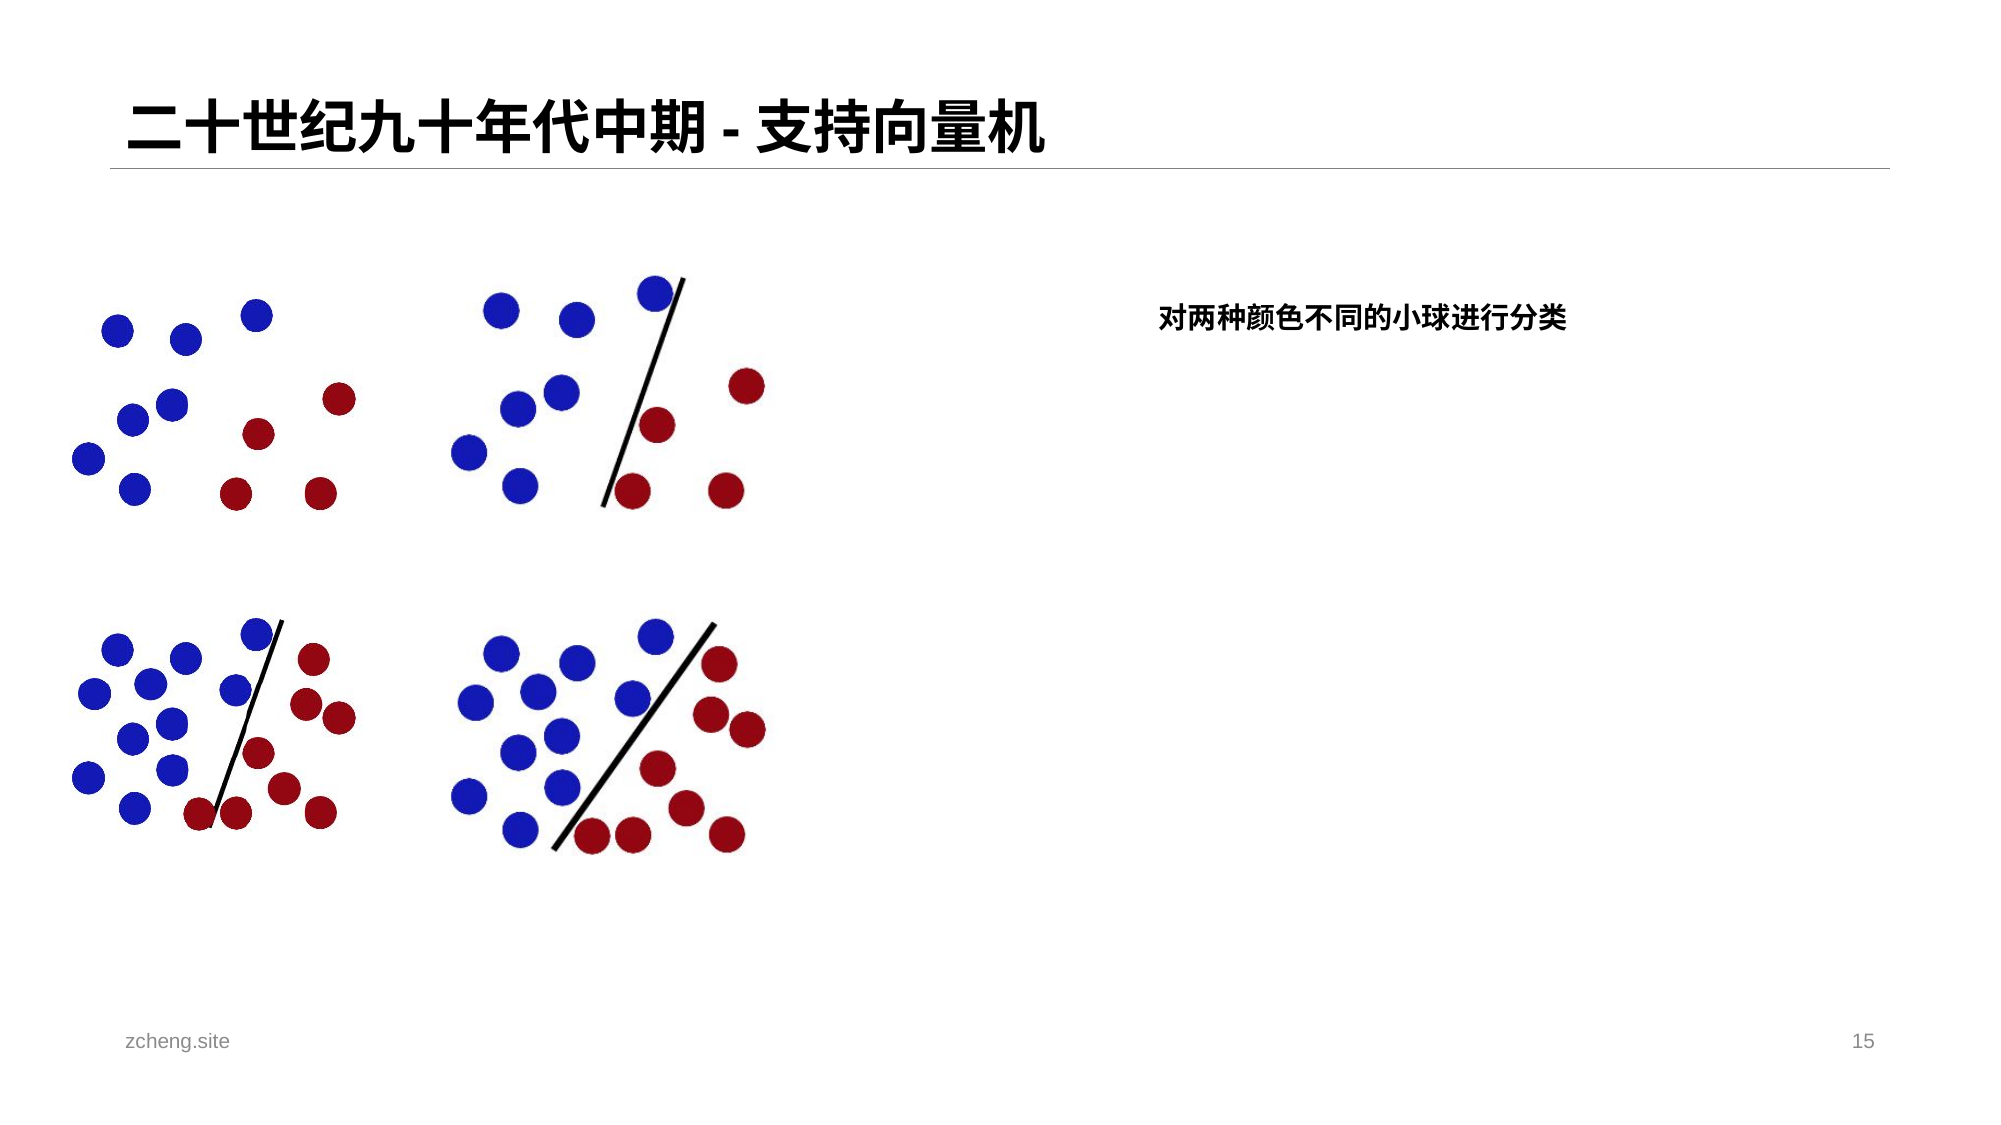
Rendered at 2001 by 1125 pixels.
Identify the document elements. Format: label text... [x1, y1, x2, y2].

text_box 对两种颜色不同的小球进行分类 [1144, 292, 1817, 366]
picture [449, 267, 776, 513]
slide_number 15 [1412, 1023, 1890, 1058]
picture [70, 610, 365, 832]
title 二十世纪九十年代中期-支持向量机 [109, 0, 1890, 169]
footer zcheng.site [109, 1023, 790, 1058]
picture [449, 610, 777, 857]
picture [70, 291, 365, 513]
